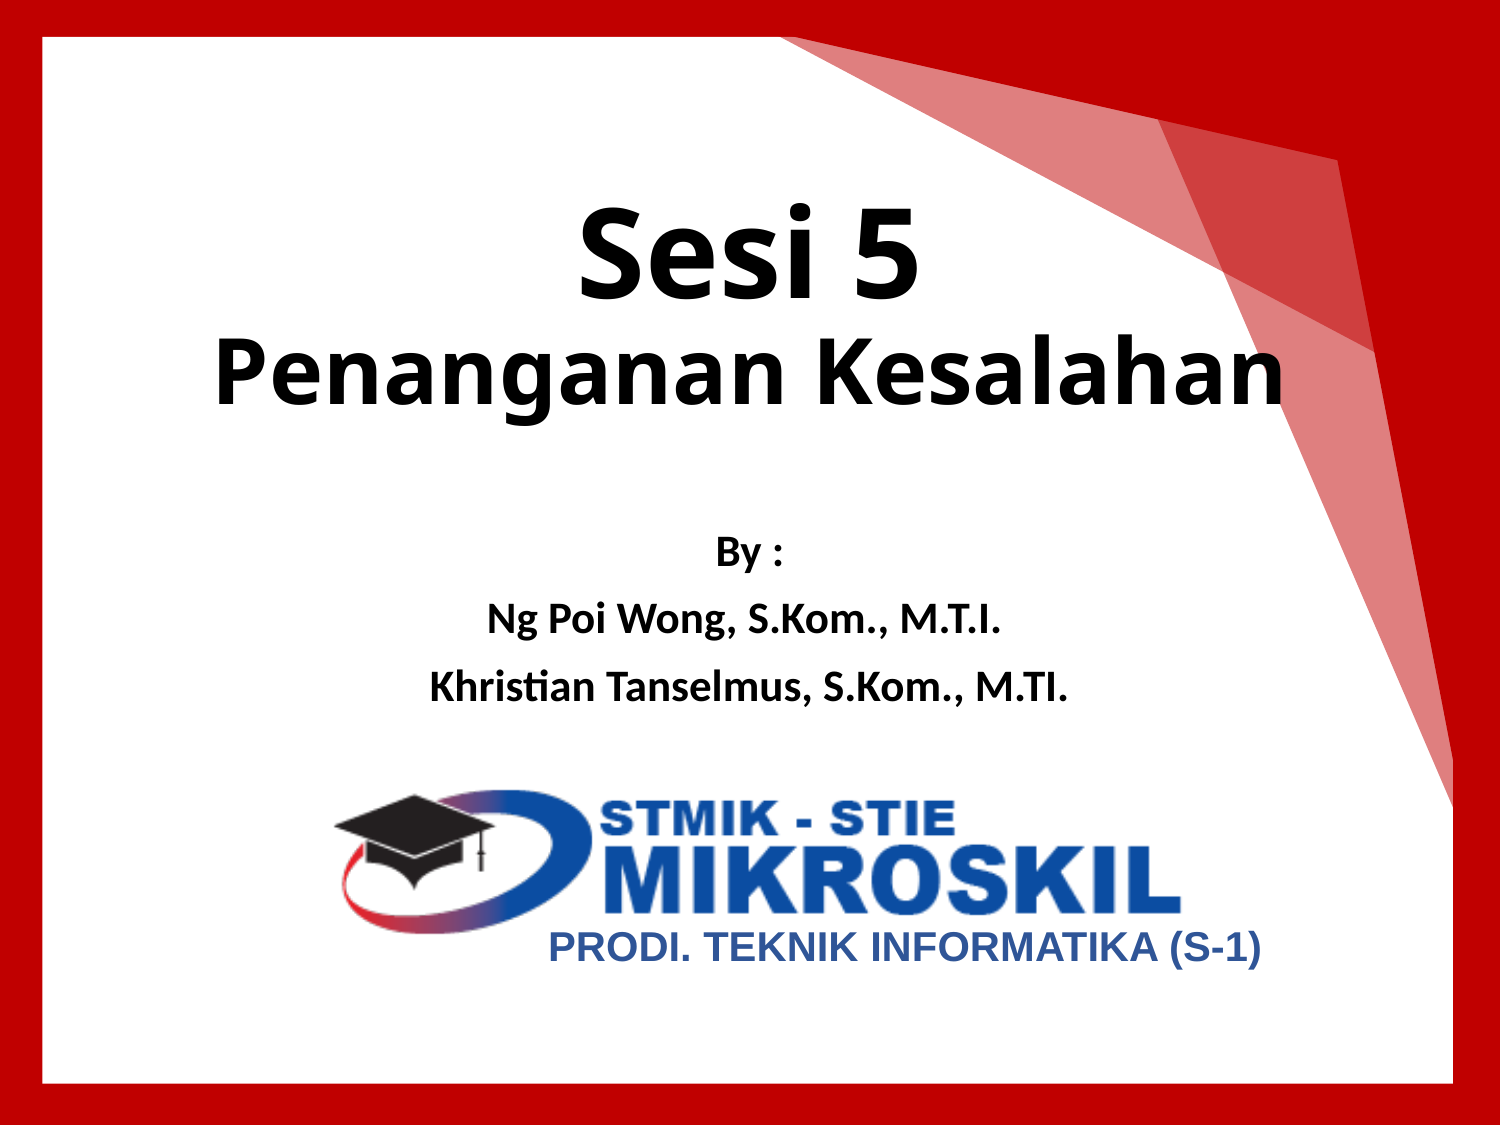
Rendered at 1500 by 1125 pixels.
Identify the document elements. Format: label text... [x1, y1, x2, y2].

subtitle By : Ng Poi Wong, S.Kom., M.T.I. Khristian Tanselmus, S.Kom., M.TI. [187, 447, 1313, 720]
title Sesi 5 Penanganan Kesalahan [112, 40, 1388, 433]
picture [326, 784, 1210, 941]
